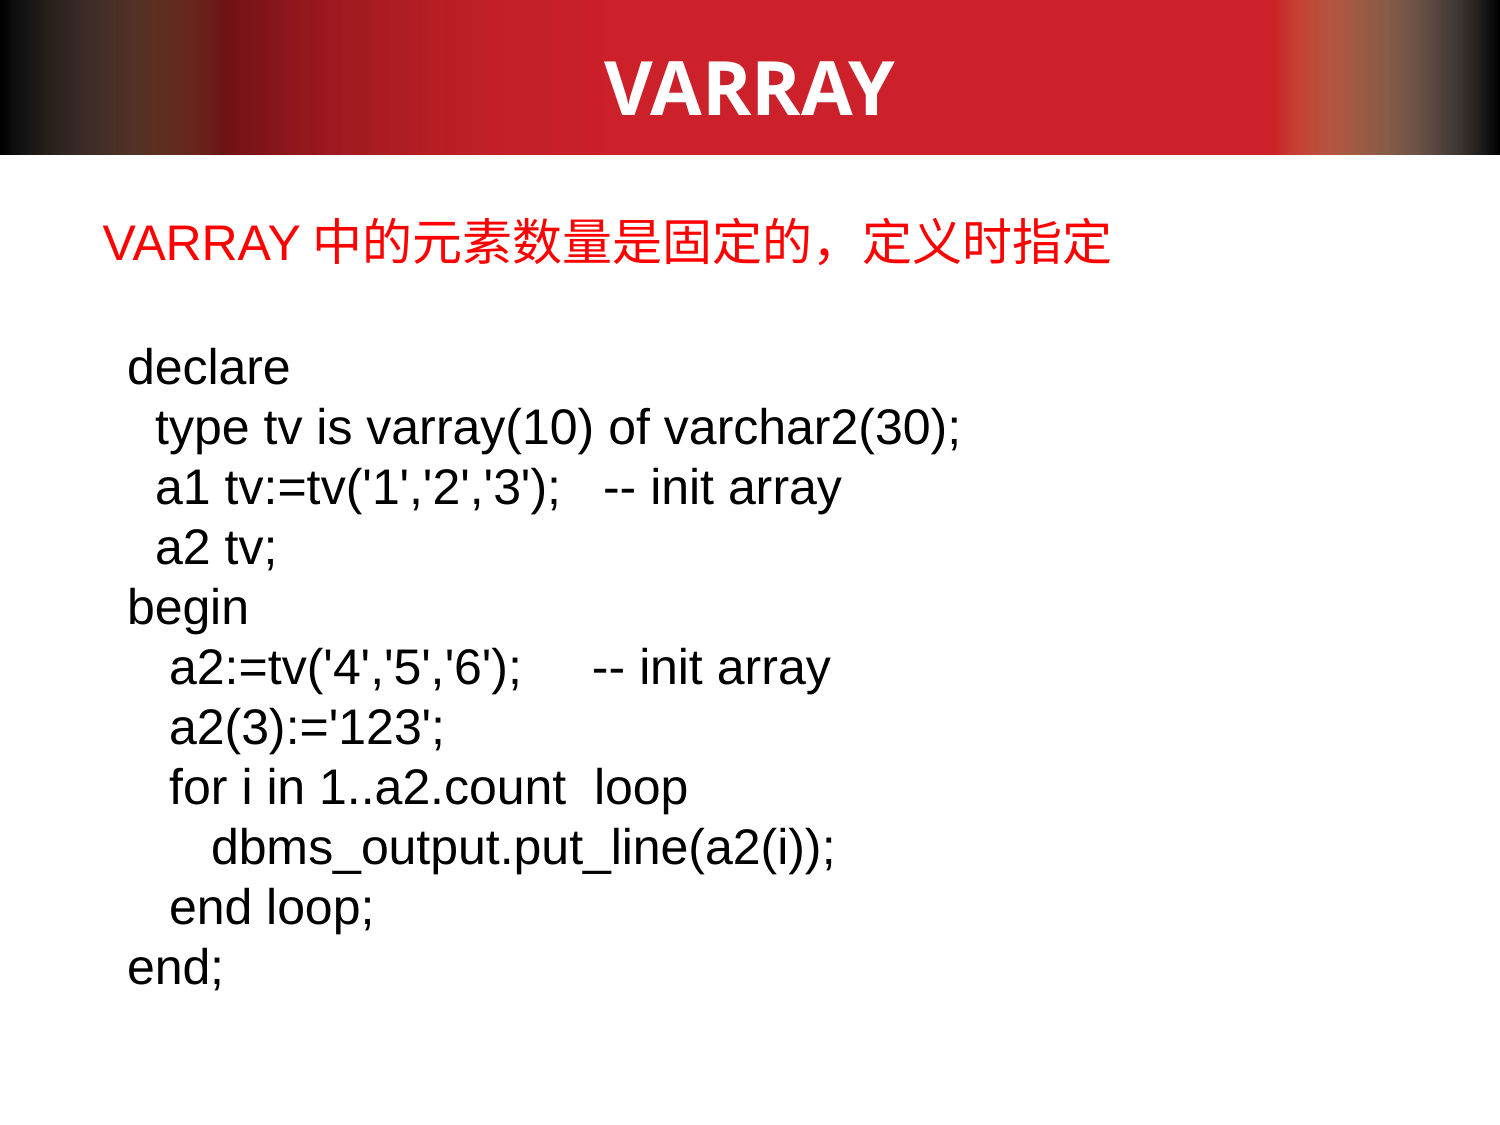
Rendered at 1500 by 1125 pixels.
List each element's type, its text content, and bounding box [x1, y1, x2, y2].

title VARRAY [62, 21, 1438, 150]
text_box VARRAY中的元素数量是固定的，定义时指定 [87, 203, 1128, 278]
picture [0, 0, 1500, 155]
list declare type tv is varray(10) of varchar2(30); a1 tv:=tv('1','2','3'); -- init array a2 tv; begin a2:=tv('4','5','6'); -- init array a2(3):='123'; for i in 1..a2.count loop dbms_output.put_line(a2(i)); end loop; end; [112, 327, 1246, 1083]
